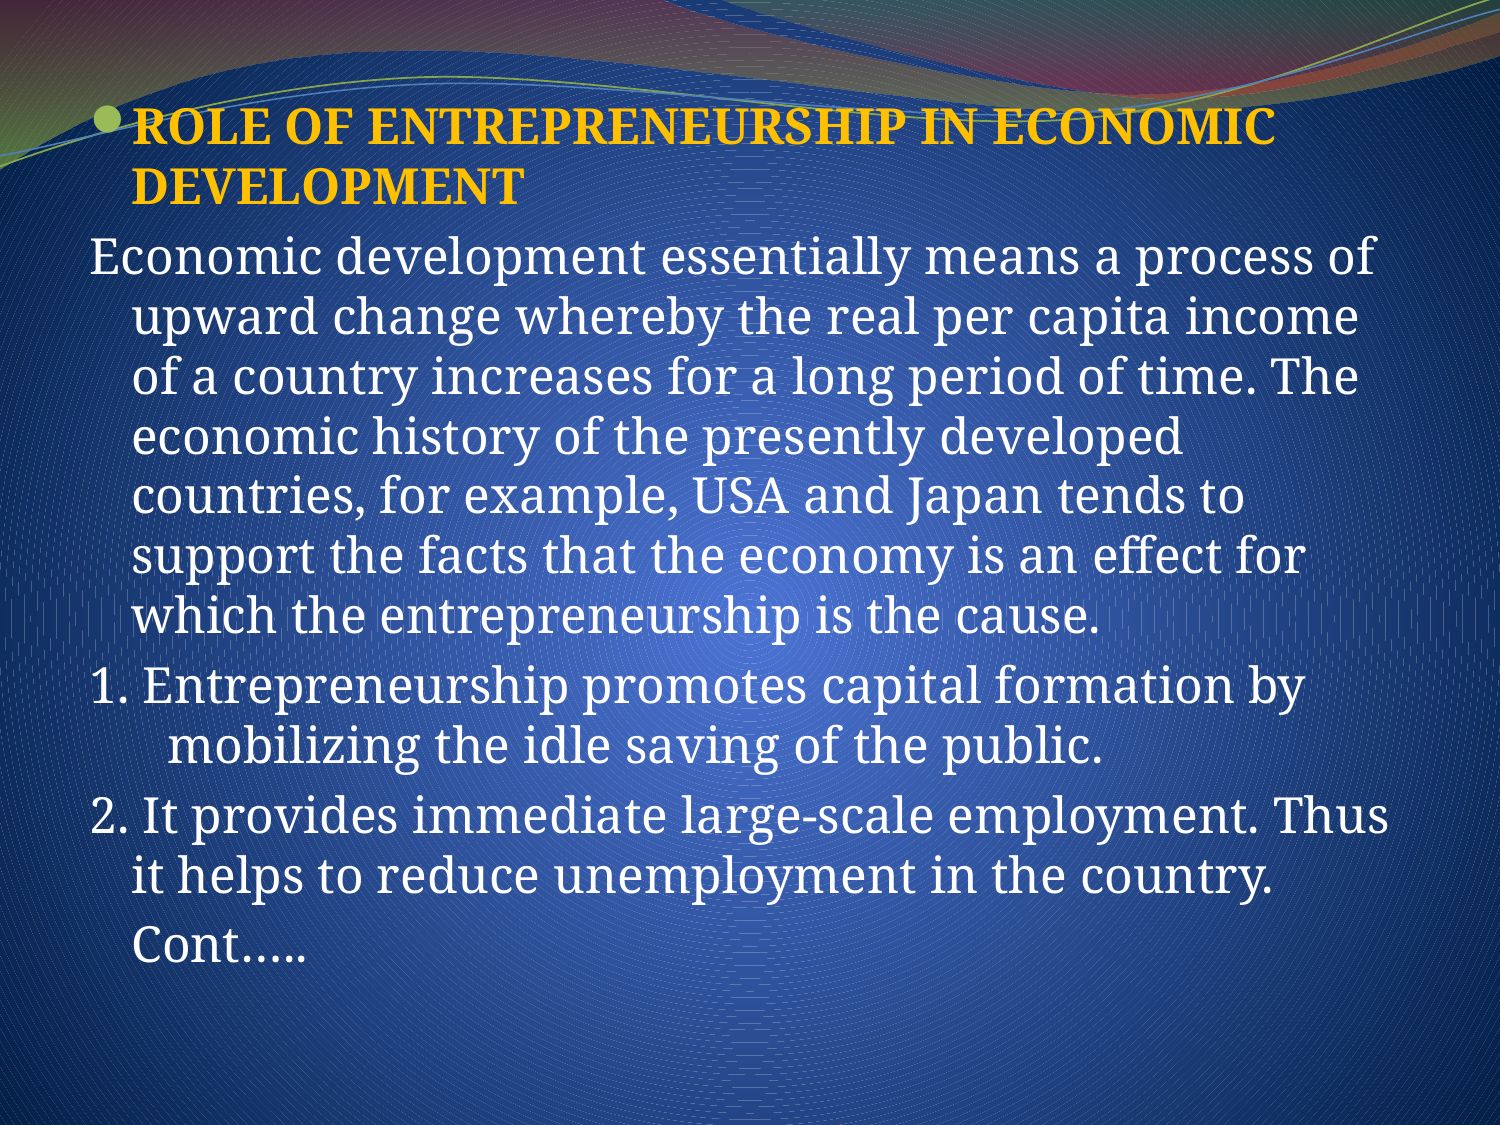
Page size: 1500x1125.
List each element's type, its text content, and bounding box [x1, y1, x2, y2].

list ROLE OF ENTREPRENEURSHIP IN ECONOMIC DEVELOPMENT Economic development essentially means a process of upward change whereby the real per capita income of a country increases for a long period of time. The economic history of the presently developed countries, for example, USA and Japan tends to support the facts that the economy is an effect for which the entrepreneurship is the cause. 1. Entrepreneurship promotes capital formation by mobilizing the idle saving of the public. 2. It provides immediate large-scale employment. Thus it helps to reduce unemployment in the country. Cont….. [75, 87, 1425, 1038]
